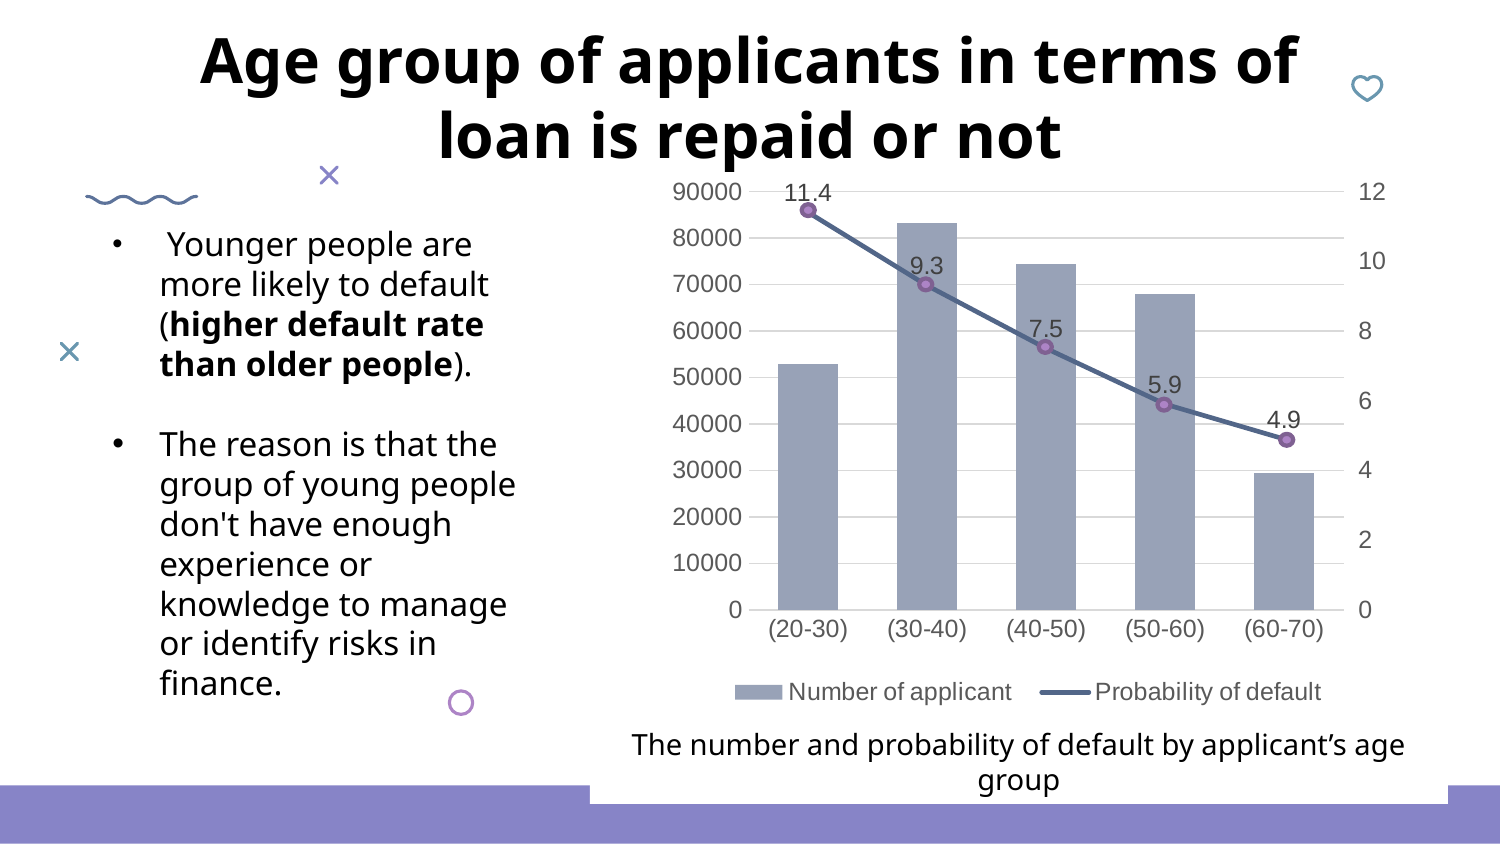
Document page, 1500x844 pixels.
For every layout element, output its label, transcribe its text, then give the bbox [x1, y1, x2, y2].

title Age group of applicants in terms of loan is repaid or not [174, 34, 1326, 157]
text_box Younger people are more likely to default (higher default rate than older people). The reason is that the group of young people don't have enough experience or knowledge to manage or identify risks in finance. [97, 216, 558, 710]
text_box The number and probability of default by applicant’s age group [589, 719, 1448, 804]
chart [635, 172, 1403, 720]
